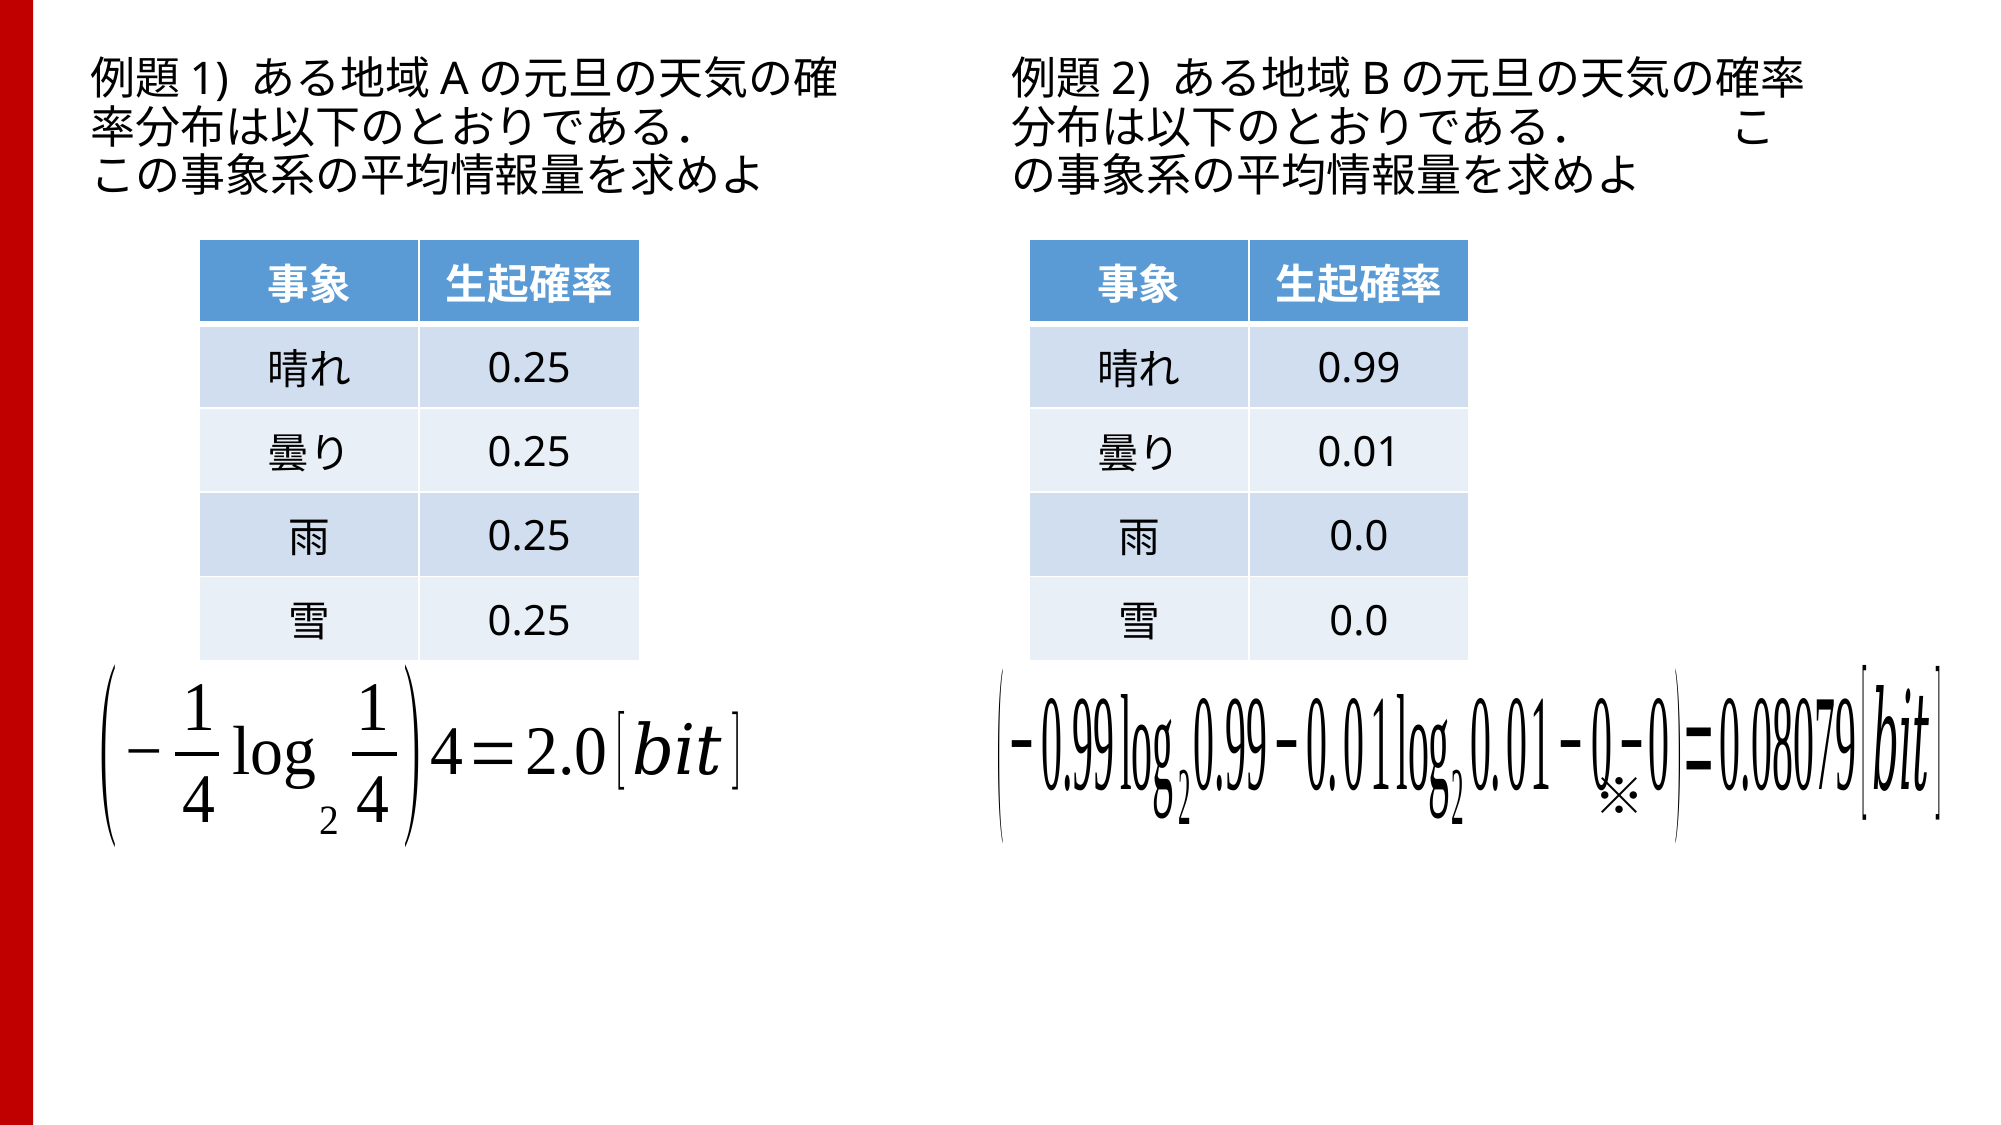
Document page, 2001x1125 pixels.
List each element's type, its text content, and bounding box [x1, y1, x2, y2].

table_cell 雨 [200, 493, 418, 576]
table_cell 曇り [200, 409, 418, 491]
table_cell 晴れ [1030, 327, 1248, 407]
table_cell 0.0 [1250, 493, 1468, 576]
table_header 生起確率 [1250, 240, 1468, 321]
table_cell 0.25 [420, 409, 639, 491]
table_cell 雨 [1030, 493, 1248, 576]
table_header 事象 [200, 240, 418, 321]
text_box 例題1) ある地域Aの元旦の天気の確率分布は以下のとおりである． この事象系の平均情報量を求めよ [75, 48, 898, 240]
table_cell 0.99 [1250, 327, 1468, 407]
table_cell 雪 [1030, 577, 1248, 660]
table_cell 晴れ [200, 327, 418, 407]
table_header 事象 [1030, 240, 1248, 321]
table_cell 曇り [1030, 409, 1248, 491]
table_cell 0.0 [1250, 577, 1468, 660]
table_cell 0.01 [1250, 409, 1468, 491]
table_cell 0.25 [420, 577, 639, 660]
text_box 例題2) ある地域Bの元旦の天気の確率分布は以下のとおりである． この事象系の平均情報量を求めよ [996, 48, 1827, 240]
table_cell 0.25 [420, 327, 639, 407]
table_cell 0.25 [420, 493, 639, 576]
table_header 生起確率 [420, 240, 639, 321]
table_cell 雪 [200, 577, 418, 660]
